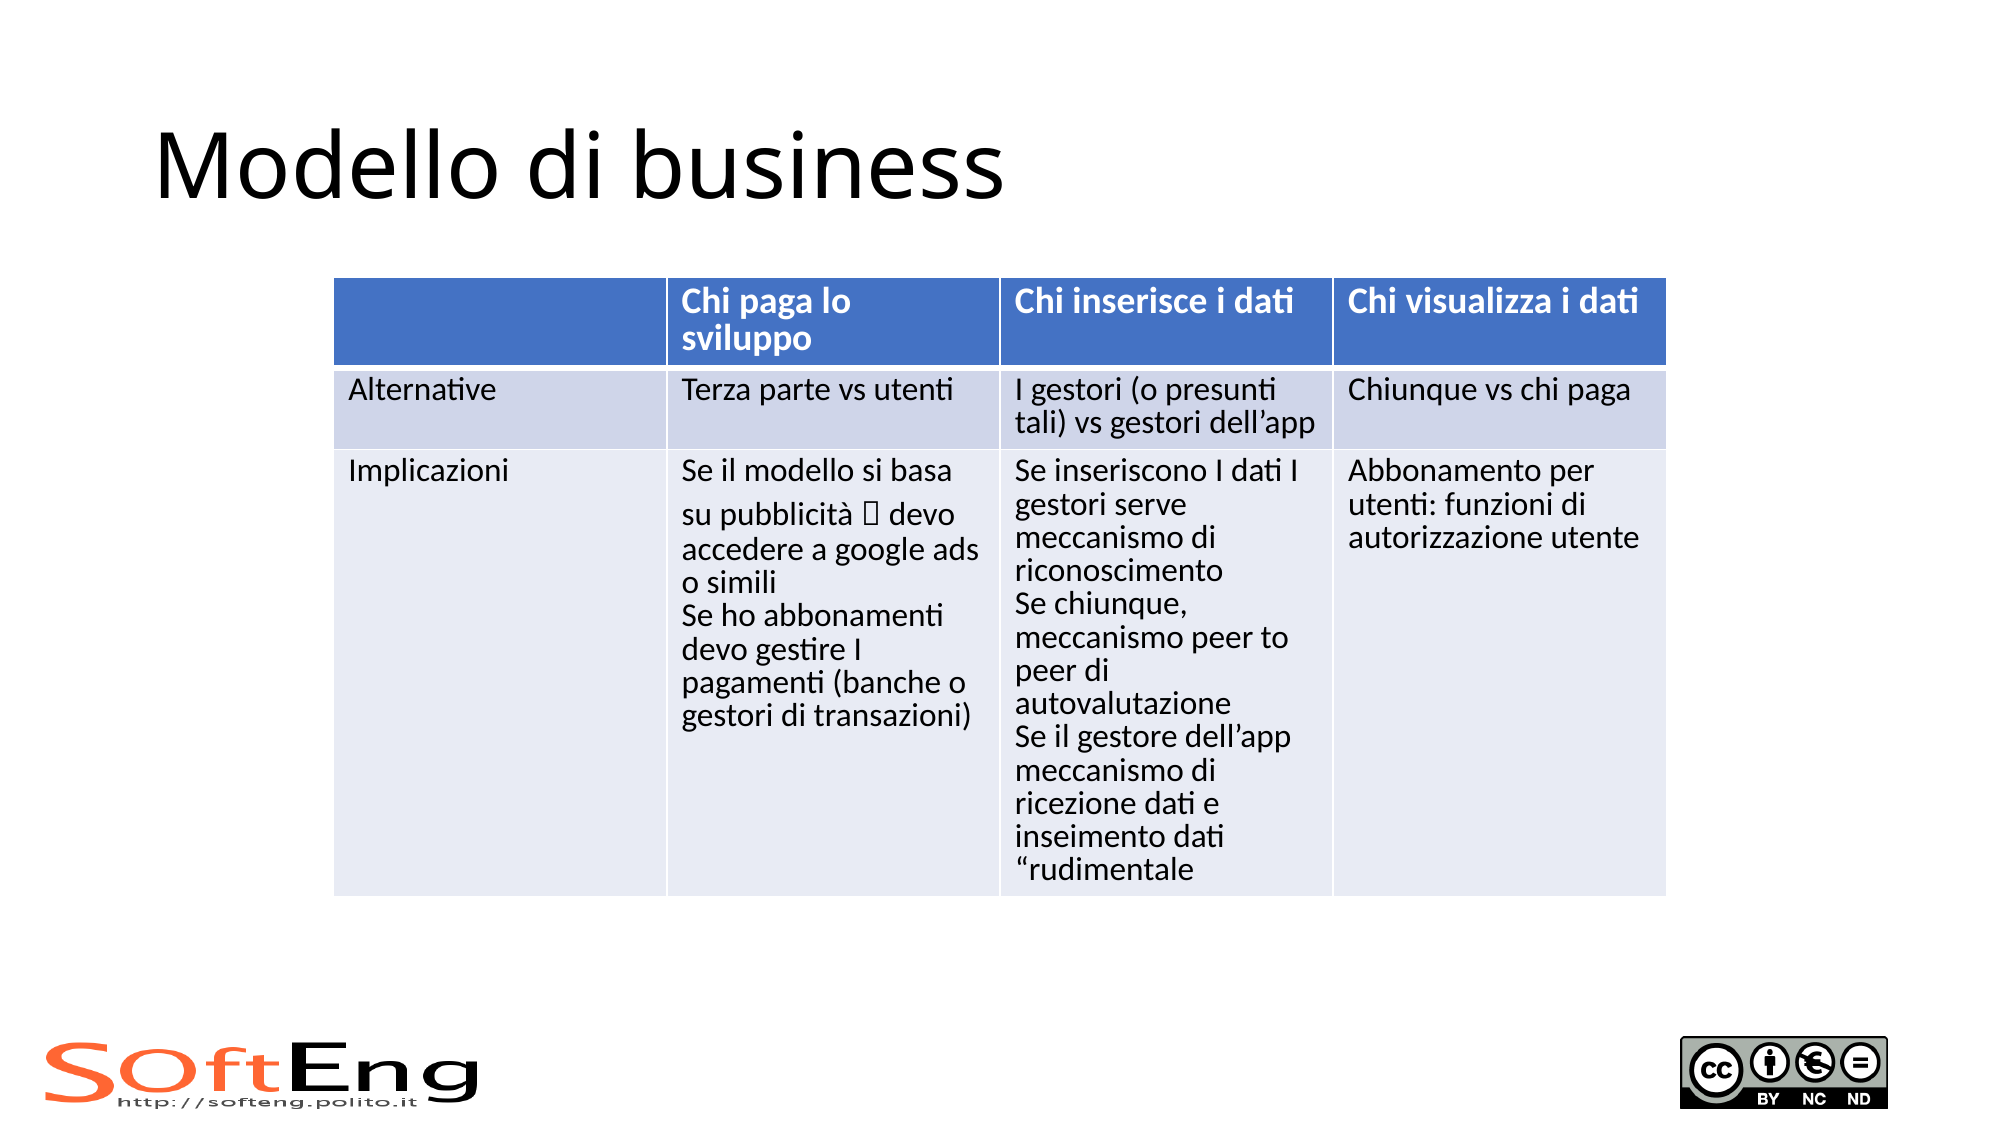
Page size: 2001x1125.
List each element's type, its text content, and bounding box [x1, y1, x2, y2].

table_cell Implicazioni [334, 450, 666, 896]
table_header [334, 278, 666, 365]
table_header Chi visualizza i dati [1334, 278, 1666, 365]
table_header Chi inserisce i dati [1001, 278, 1332, 365]
picture [1680, 1036, 1888, 1109]
table_cell Chiunque vs chi paga [1334, 371, 1666, 449]
picture [37, 1026, 488, 1119]
table_cell Alternative [334, 371, 666, 449]
table_cell I gestori (o presunti tali) vs gestori dell’app [1001, 371, 1332, 449]
title Modello di business [137, 59, 1863, 278]
table_cell Se inseriscono I dati I gestori serve meccanismo di riconoscimento Se chiunque, meccanismo peer to peer di autovalutazione Se il gestore dell’app meccanismo di ricezione dati e inseimento dati “rudimentale [1001, 450, 1332, 896]
table_cell Se il modello si basa su pubblicità  devo accedere a google ads o simili Se ho abbonamenti devo gestire I pagamenti (banche o gestori di transazioni) [668, 450, 999, 896]
table_header Chi paga lo sviluppo [668, 278, 999, 365]
table_cell Abbonamento per utenti: funzioni di autorizzazione utente [1334, 450, 1666, 896]
table_cell Terza parte vs utenti [668, 371, 999, 449]
